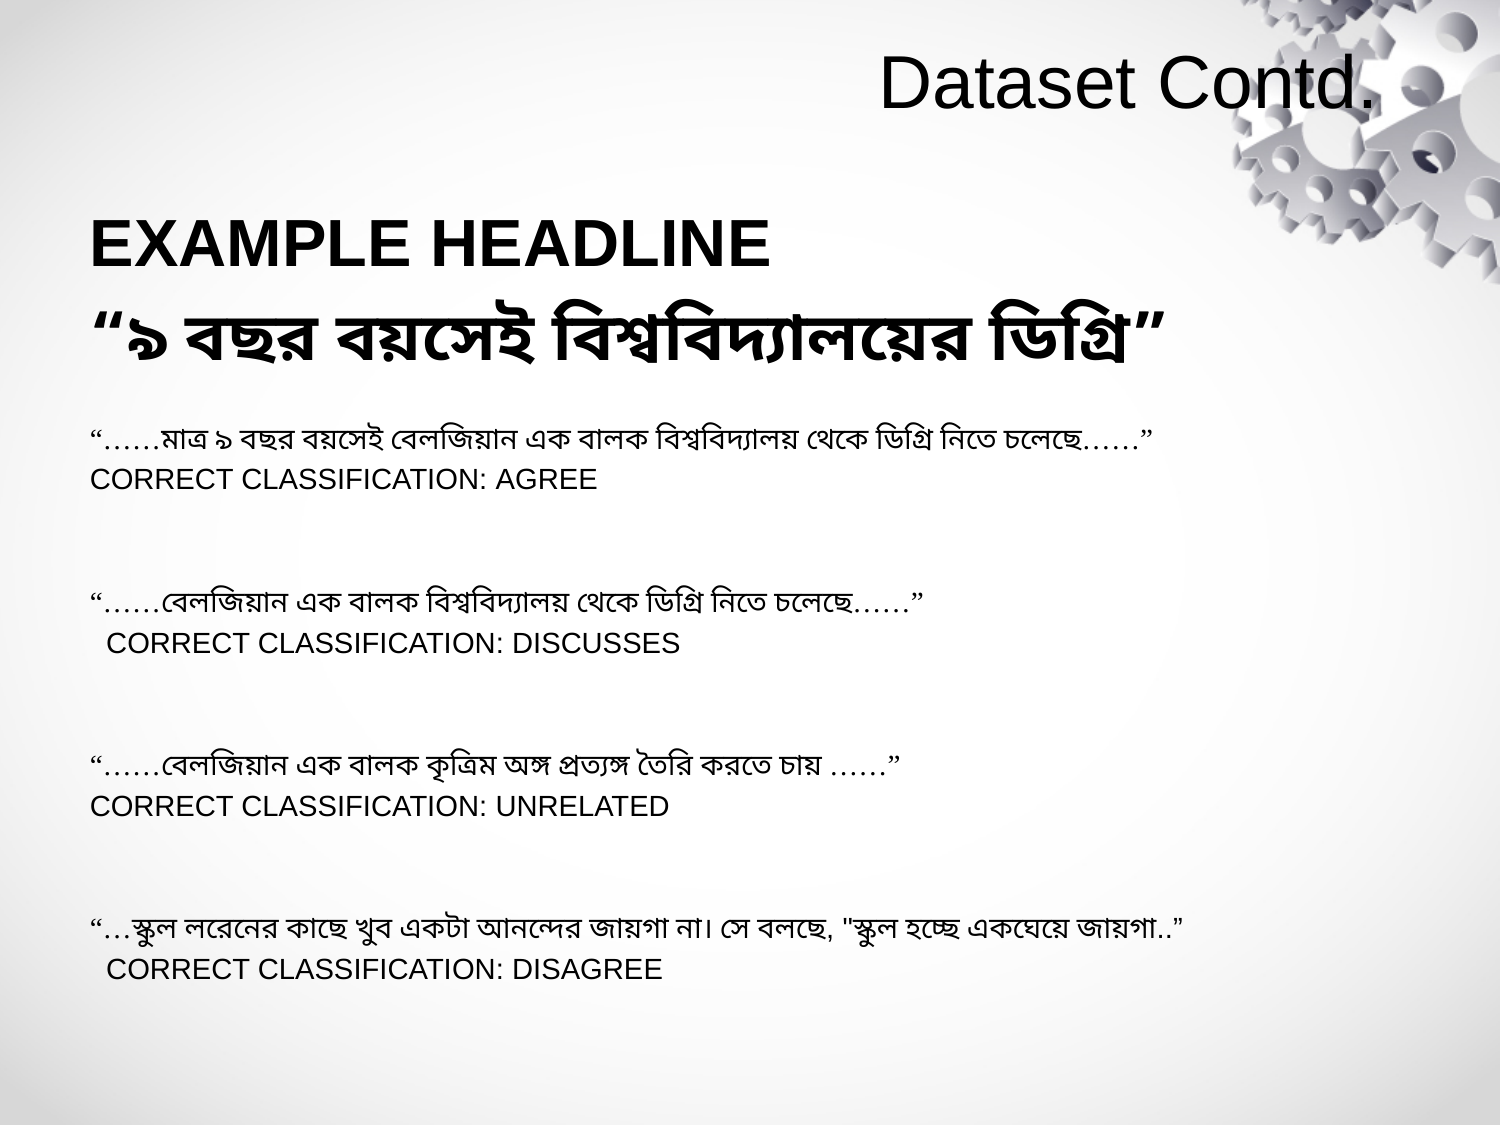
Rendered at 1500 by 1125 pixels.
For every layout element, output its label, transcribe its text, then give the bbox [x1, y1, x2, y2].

picture [0, 0, 1500, 1125]
list EXAMPLE HEADLINE “৯ বছর বয়সেই বিশ্ববিদ্যালয়ের ডিগ্রি” “……মাত্র ৯ বছর বয়সেই বেলজিয়ান এক বালক বিশ্ববিদ্যালয় থেকে ডিগ্রি নিতে চলেছে……” CORRECT CLASSIFICATION: AGREE “……বেলজিয়ান এক বালক বিশ্ববিদ্যালয় থেকে ডিগ্রি নিতে চলেছে……” CORRECT CLASSIFICATION: Discusses “……বেলজিয়ান এক বালক কৃত্রিম অঙ্গ প্রত্যঙ্গ তৈরি করতে চায় ……” CORRECT CLASSIFICATION: UNRELATED “…স্কুল লরেনের কাছে খুব একটা আনন্দের জায়গা না। সে বলছে, "স্কুল হচ্ছে একঘেয়ে জায়গা..” CORRECT CLASSIFICATION: DISAGREE [74, 192, 1443, 1006]
title Dataset Contd. [74, 30, 1426, 127]
